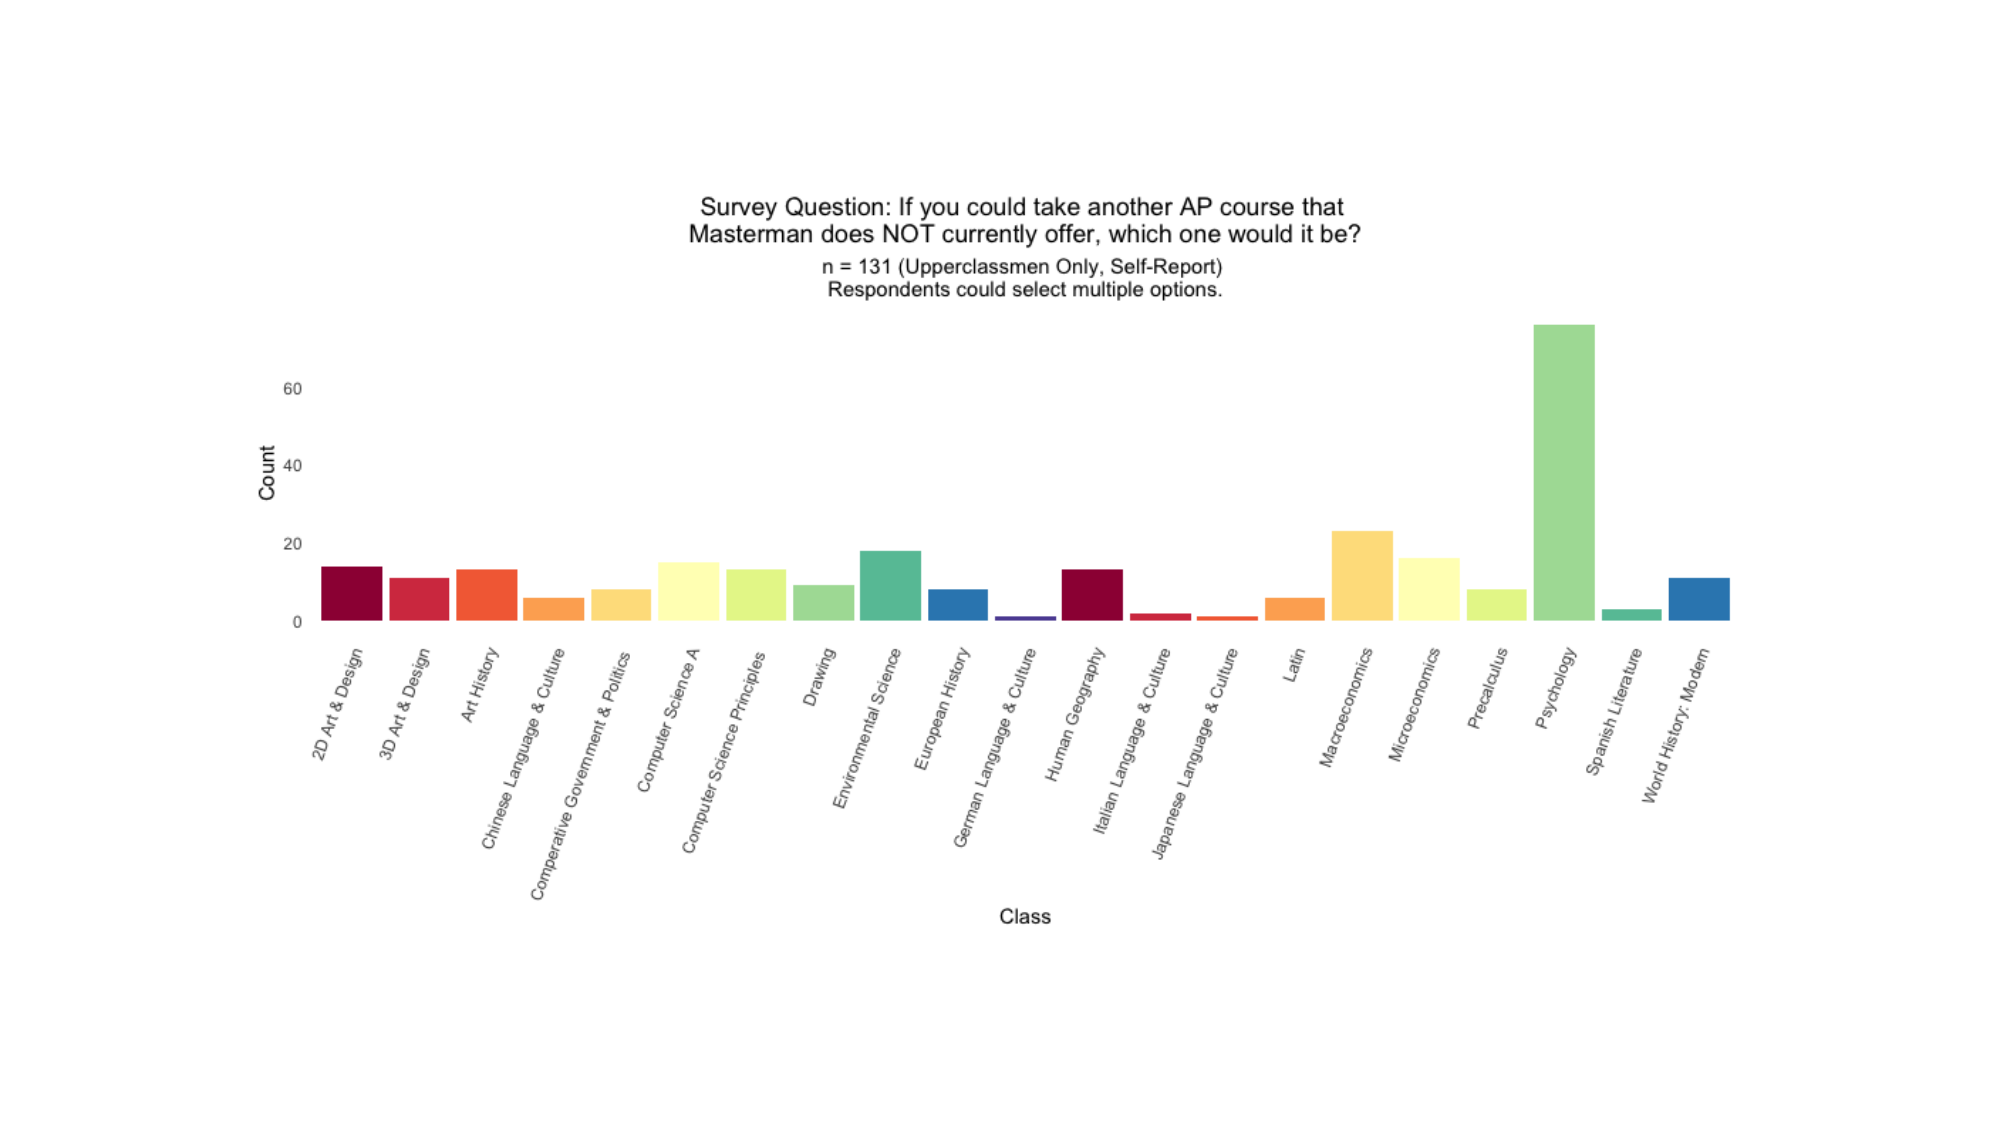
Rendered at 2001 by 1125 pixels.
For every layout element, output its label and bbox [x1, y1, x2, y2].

picture [249, 187, 1750, 938]
